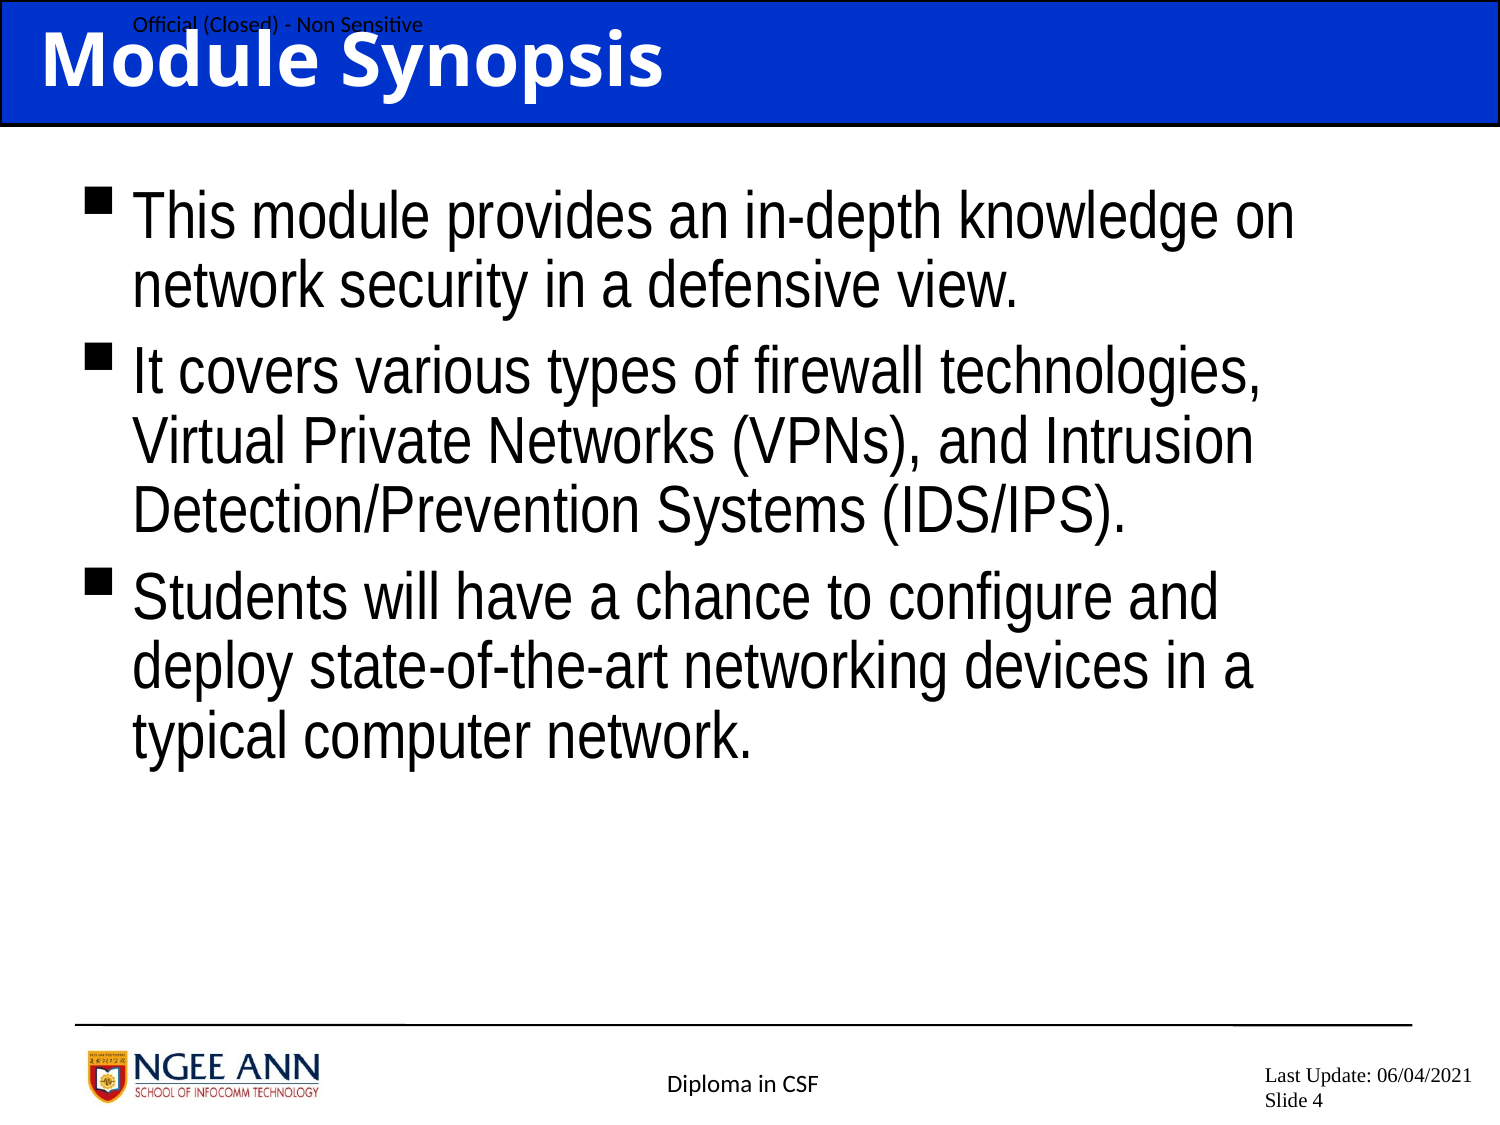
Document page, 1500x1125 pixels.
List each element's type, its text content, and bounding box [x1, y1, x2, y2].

picture [62, 1028, 344, 1125]
title Module Synopsis [24, 0, 1500, 113]
list This module provides an in-depth knowledge on network security in a defensive view. It covers various types of firewall technologies, Virtual Private Networks (VPNs), and Intrusion Detection/Prevention Systems (IDS/IPS). Students will have a chance to configure and deploy state-of-the-art networking devices in a typical computer network. [62, 174, 1400, 1025]
